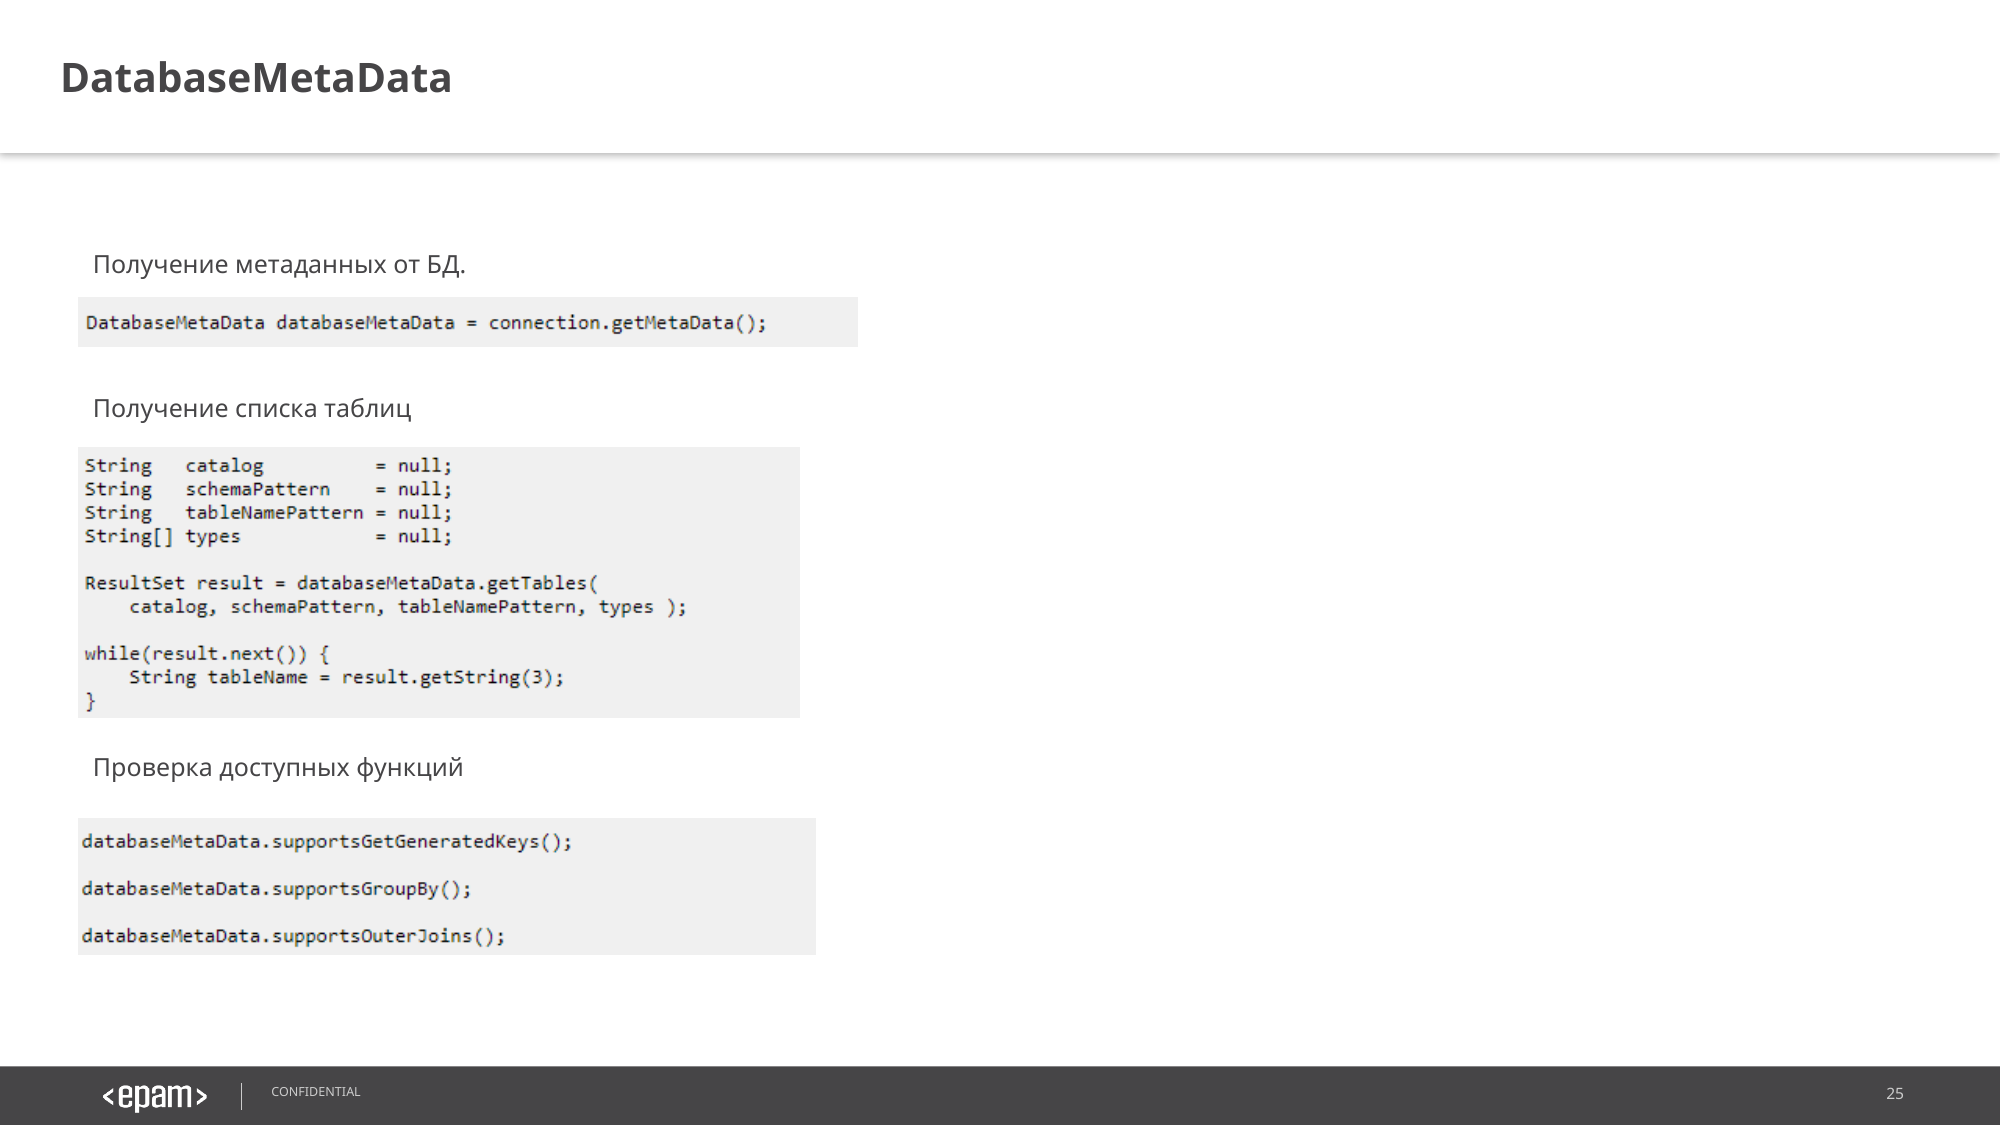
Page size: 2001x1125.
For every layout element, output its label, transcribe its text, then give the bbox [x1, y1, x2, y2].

list Получение метаданных от БД. Получение списка таблиц Проверка доступных функций [78, 235, 1922, 986]
picture [77, 446, 801, 718]
picture [77, 818, 816, 955]
picture [102, 1085, 207, 1113]
list DatabaseMetaData [0, 0, 2000, 153]
picture [77, 297, 858, 347]
